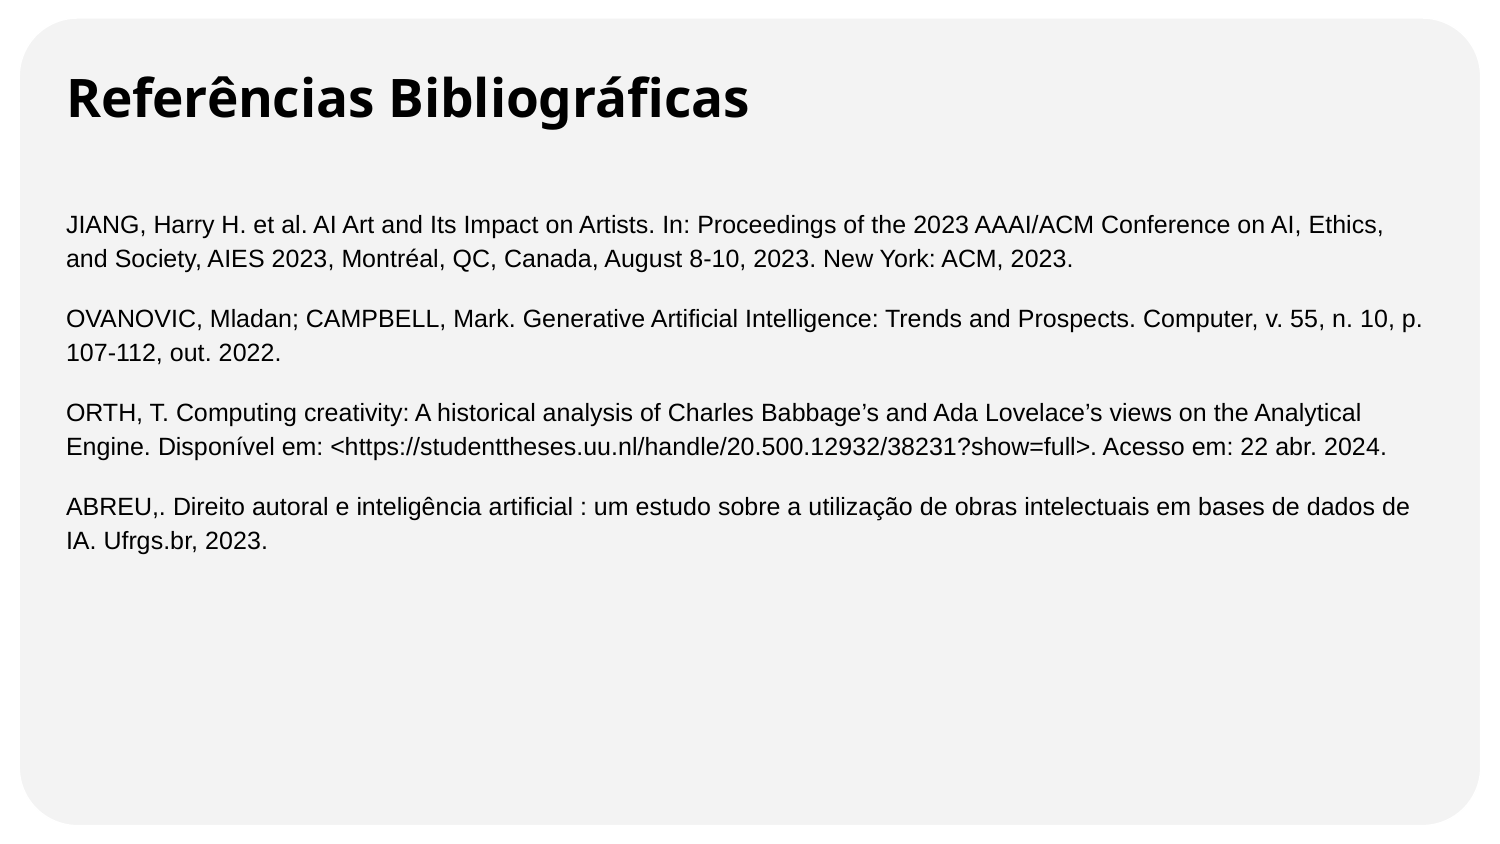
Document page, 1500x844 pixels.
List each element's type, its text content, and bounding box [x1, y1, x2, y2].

title Referências Bibliográficas [51, 49, 1449, 143]
text_box [19, 17, 1481, 826]
list JIANG, Harry H. et al. AI Art and Its Impact on Artists. In: Proceedings of the 2023 AAAI/ACM Conference on AI, Ethics, and Society, AIES 2023, Montréal, QC, Canada, August 8-10, 2023. New York: ACM, 2023. OVANOVIC, Mladan; CAMPBELL, Mark. Generative Artificial Intelligence: Trends and Prospects. Computer, v. 55, n. 10, p. 107-112, out. 2022. ORTH, T. Computing creativity: A historical analysis of Charles Babbage’s and Ada Lovelace’s views on the Analytical Engine. Disponível em: <https://studenttheses.uu.nl/handle/20.500.12932/38231?show=full>. Acesso em: 22 abr. 2024. ABREU,. Direito autoral e inteligência artificial : um estudo sobre a utilização de obras intelectuais em bases de dados de IA. Ufrgs.br, 2023. [51, 189, 1449, 750]
